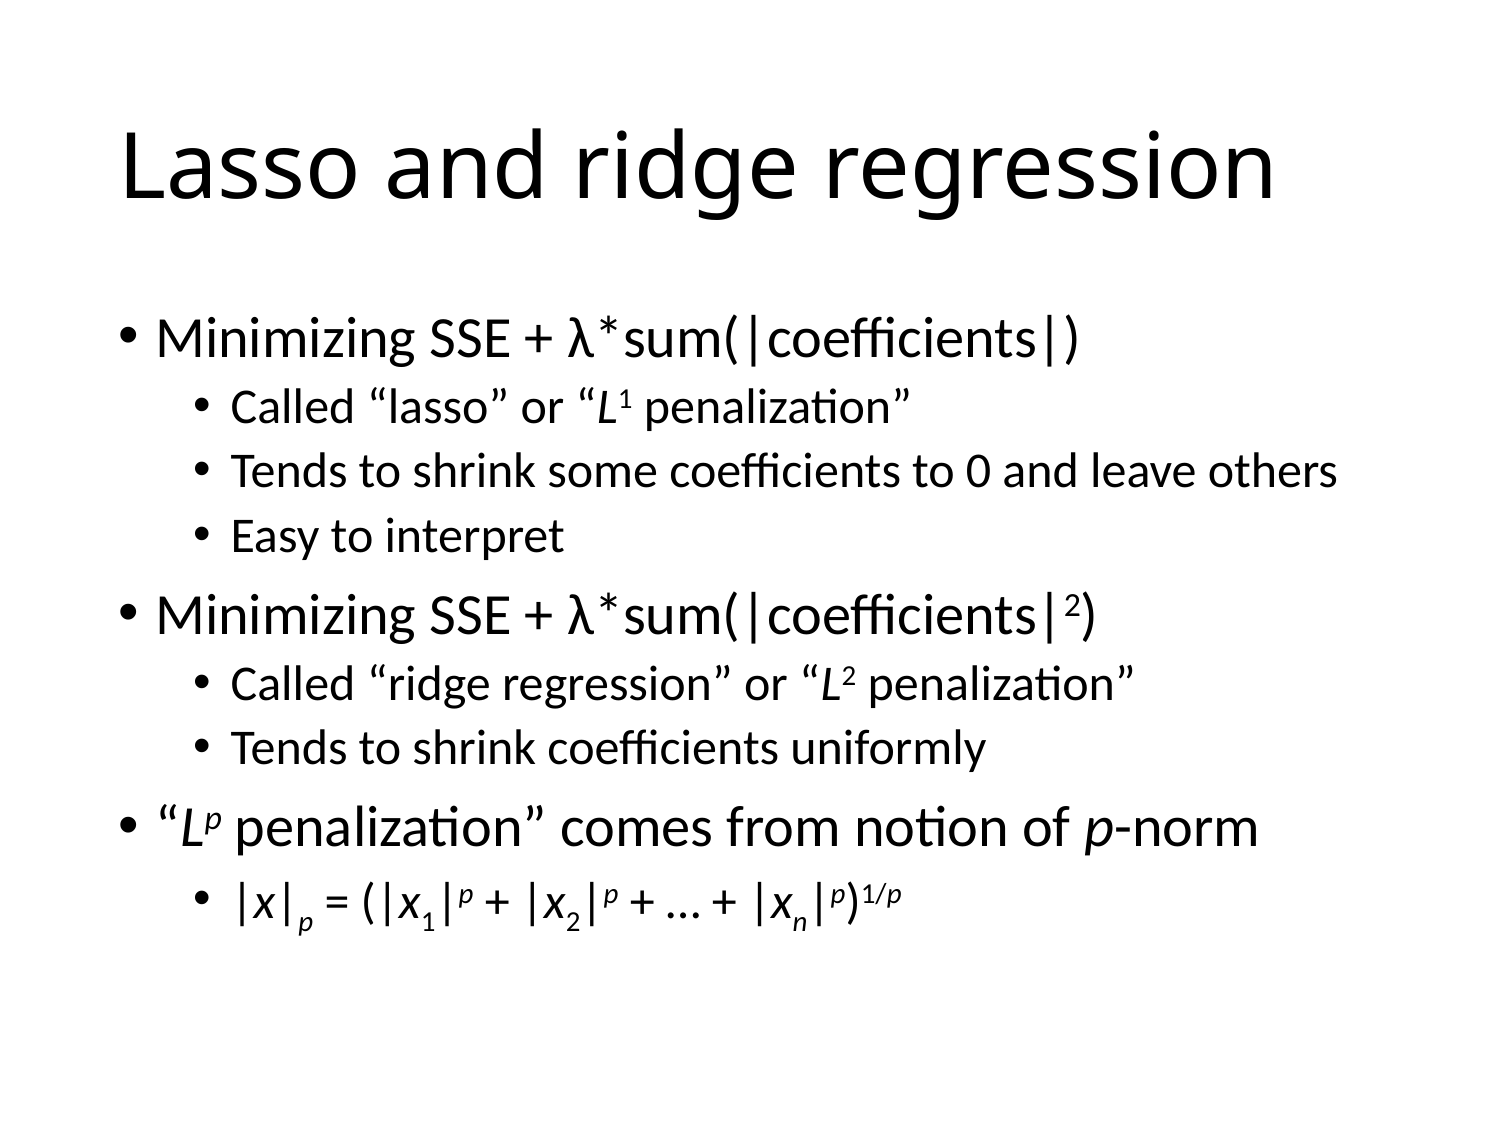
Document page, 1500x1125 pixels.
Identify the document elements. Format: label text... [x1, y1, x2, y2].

title Lasso and ridge regression [103, 59, 1397, 278]
list Minimizing SSE + λ*sum(|coefficients|) Called “lasso” or “L1 penalization” Tends to shrink some coefficients to 0 and leave others Easy to interpret Minimizing SSE + λ*sum(|coefficients|2) Called “ridge regression” or “L2 penalization” Tends to shrink coefficients uniformly “Lp penalization” comes from notion of p-norm |x|p = (|x1|p + |x2|p + … + |xn|p)1/p [103, 299, 1397, 1014]
